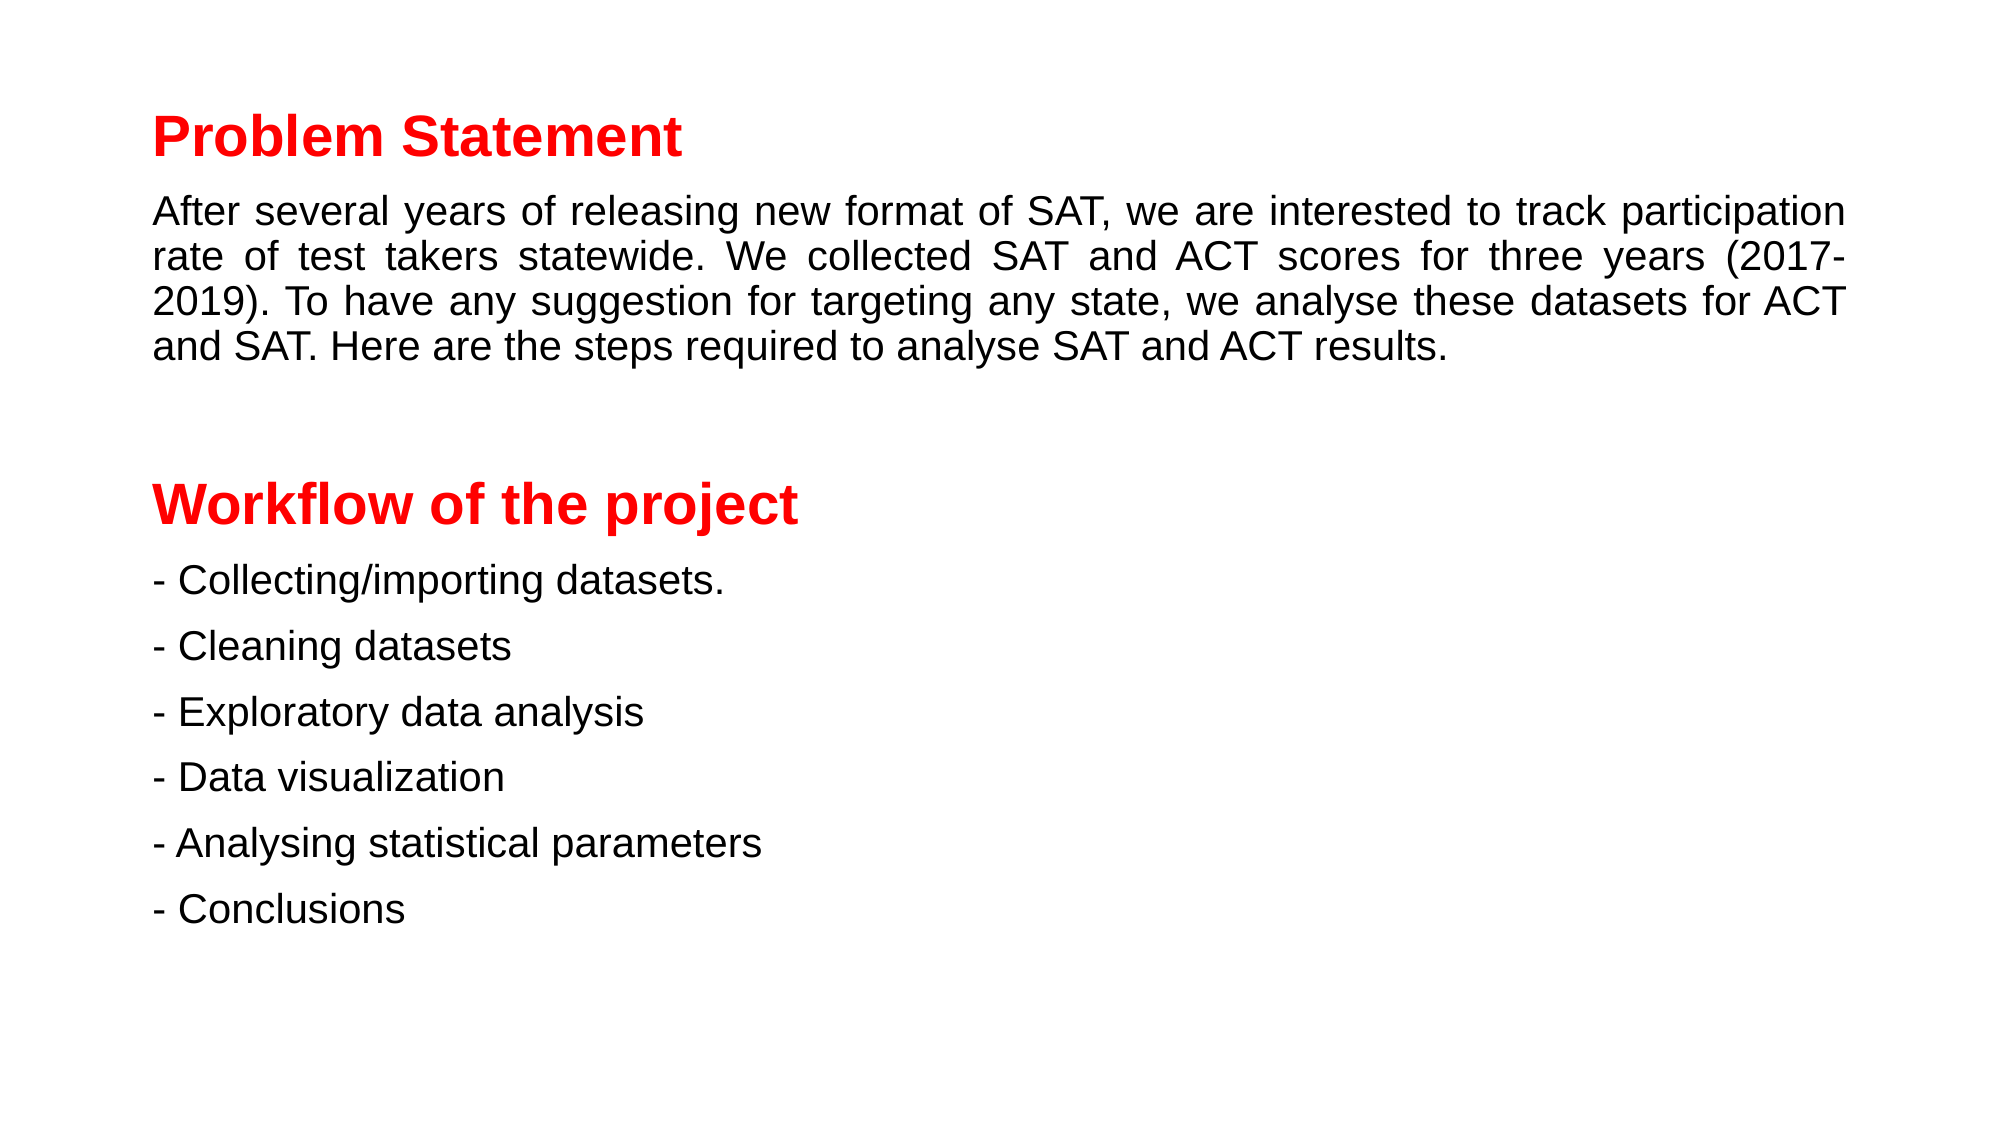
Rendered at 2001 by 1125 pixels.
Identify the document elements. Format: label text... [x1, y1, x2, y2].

list Problem Statement After several years of releasing new format of SAT, we are interested to track participation rate of test takers statewide. We collected SAT and ACT scores for three years (2017-2019). To have any suggestion for targeting any state, we analyse these datasets for ACT and SAT. Here are the steps required to analyse SAT and ACT results. Workflow of the project - Collecting/importing datasets. - Cleaning datasets - Exploratory data analysis - Data visualization - Analysing statistical parameters - Conclusions [137, 98, 1863, 1014]
